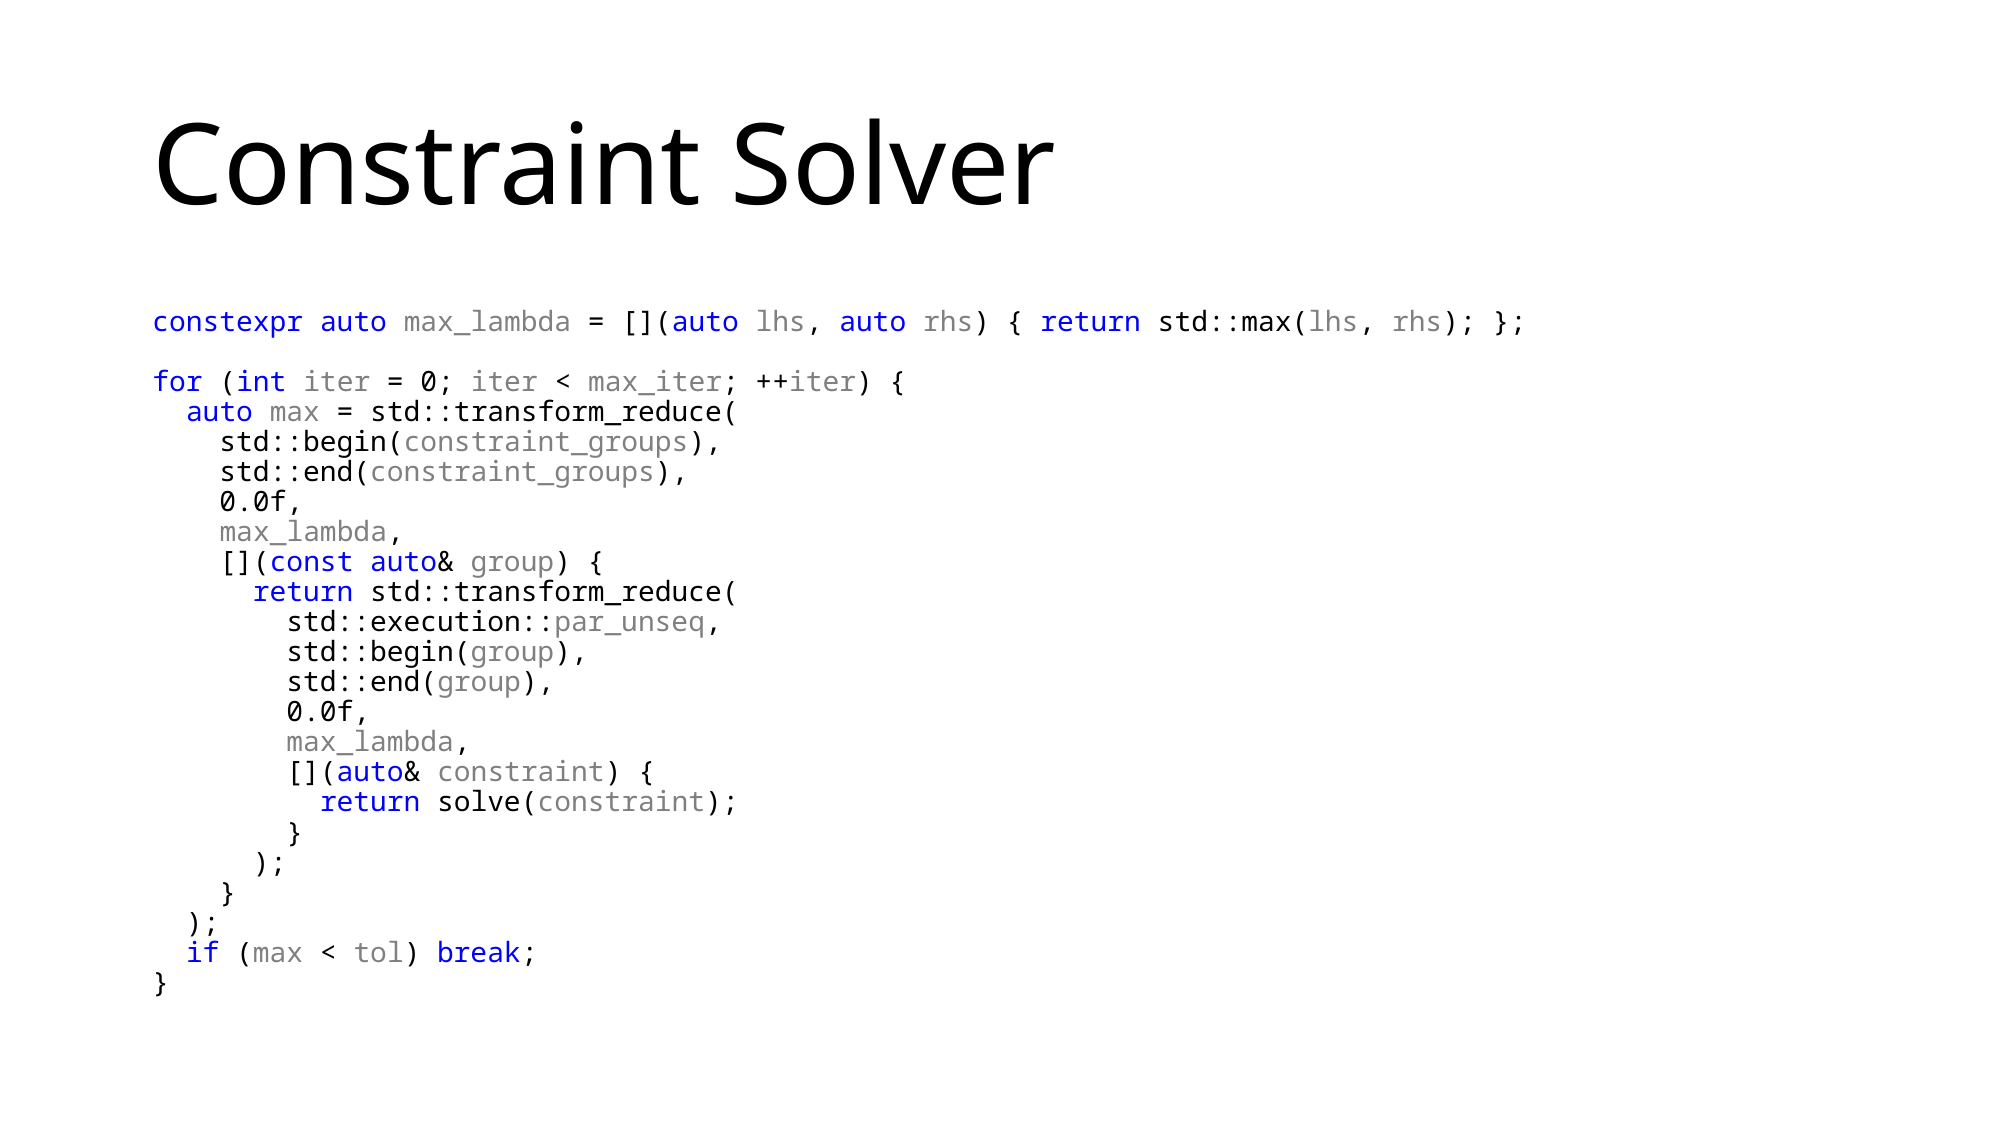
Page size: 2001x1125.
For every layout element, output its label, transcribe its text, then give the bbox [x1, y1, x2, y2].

title Constraint Solver [137, 59, 1863, 278]
list constexpr auto max_lambda = [](auto lhs, auto rhs) { return std::max(lhs, rhs); }; for (int iter = 0; iter < max_iter; ++iter) { auto max = std::transform_reduce( std::begin(constraint_groups), std::end(constraint_groups), 0.0f, max_lambda, [](const auto& group) { return std::transform_reduce( std::execution::par_unseq, std::begin(group), std::end(group), 0.0f, max_lambda, [](auto& constraint) { return solve(constraint); } ); } ); if (max < tol) break; } [137, 299, 1863, 1014]
